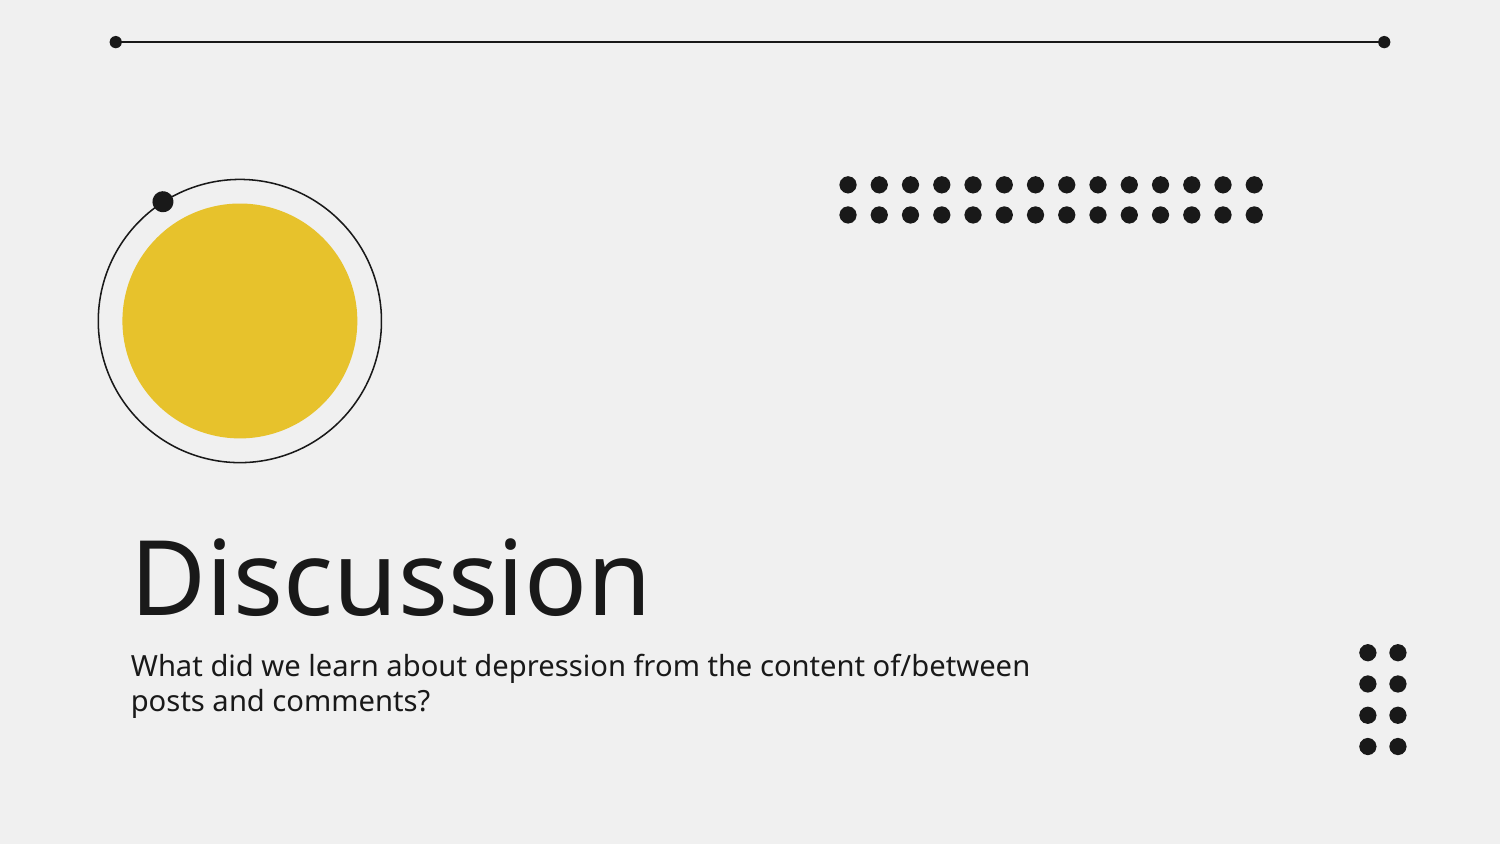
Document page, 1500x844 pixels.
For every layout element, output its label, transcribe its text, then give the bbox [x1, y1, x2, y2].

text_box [839, 175, 1264, 224]
subtitle What did we learn about depression from the content of/between posts and comments? [115, 632, 1127, 694]
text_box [1327, 675, 1439, 724]
title Discussion [115, 504, 1127, 632]
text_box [43, 124, 436, 517]
